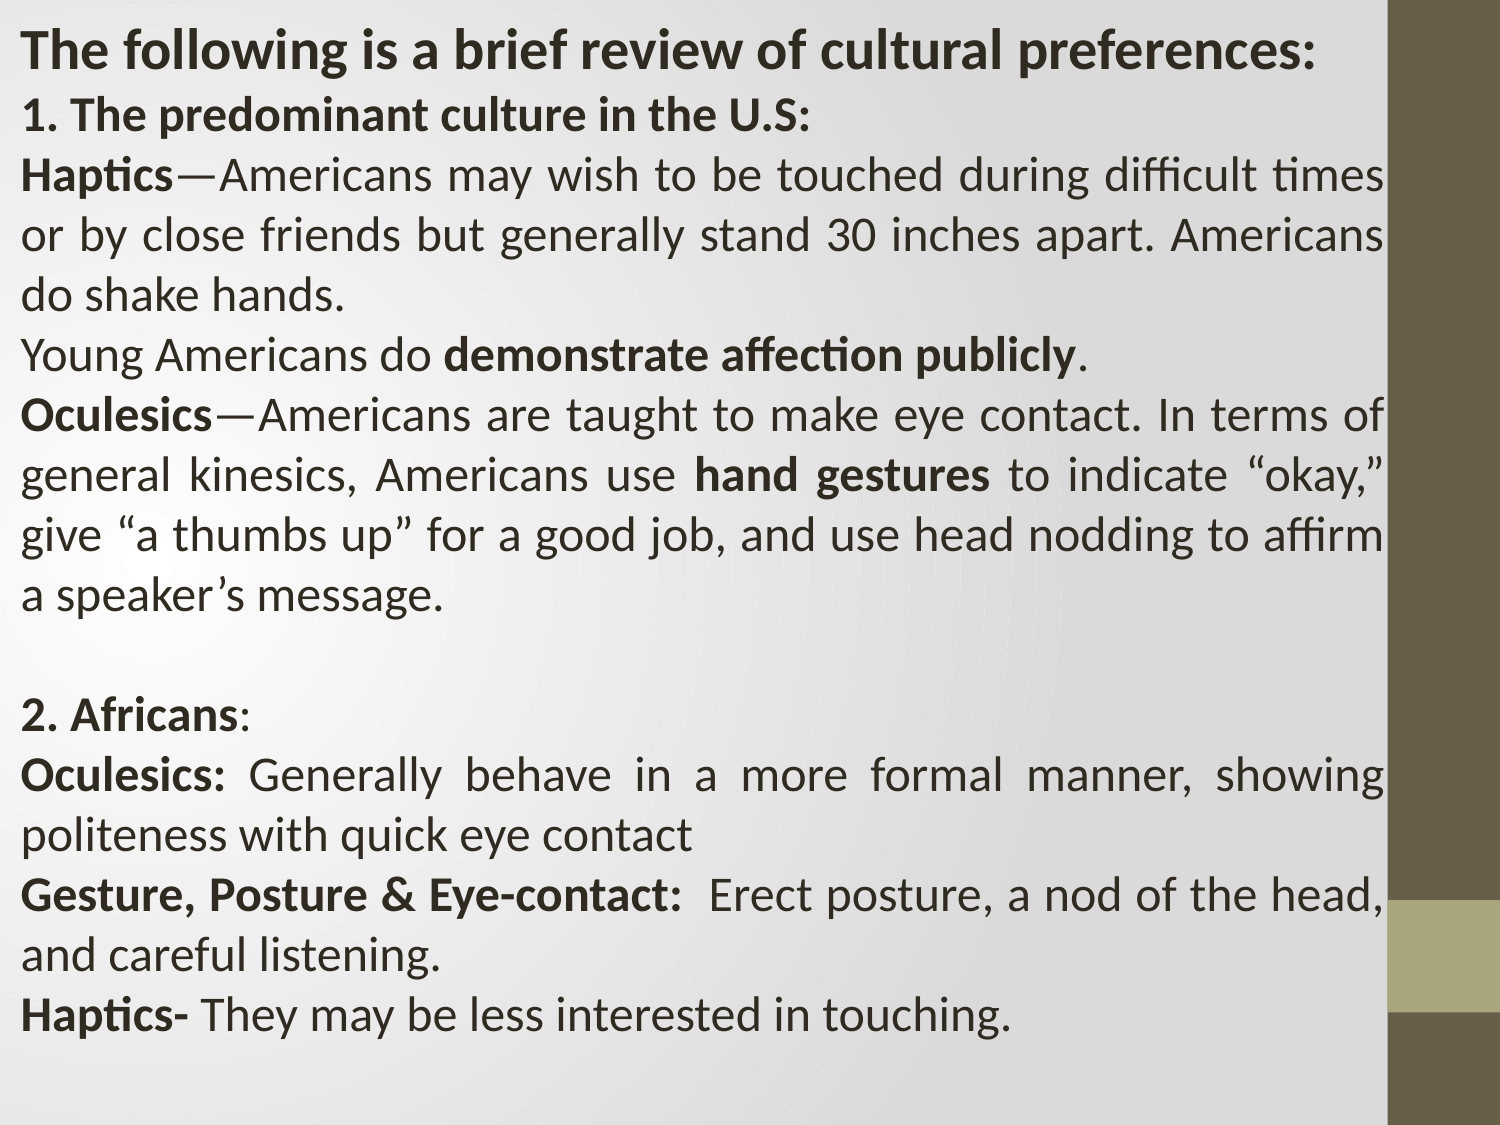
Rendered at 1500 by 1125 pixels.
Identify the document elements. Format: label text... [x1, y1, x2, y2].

text_box The following is a brief review of cultural preferences: 1. The predominant culture in the U.S: Haptics—Americans may wish to be touched during difficult times or by close friends but generally stand 30 inches apart. Americans do shake hands. Young Americans do demonstrate affection publicly. Oculesics—Americans are taught to make eye contact. In terms of general kinesics, Americans use hand gestures to indicate “okay,” give “a thumbs up” for a good job, and use head nodding to affirm a speaker’s message. 2. Africans: Oculesics: Generally behave in a more formal manner, showing politeness with quick eye contact Gesture, Posture & Eye-contact: Erect posture, a nod of the head, and careful listening. Haptics- They may be less interested in touching. [5, 3, 1400, 1125]
